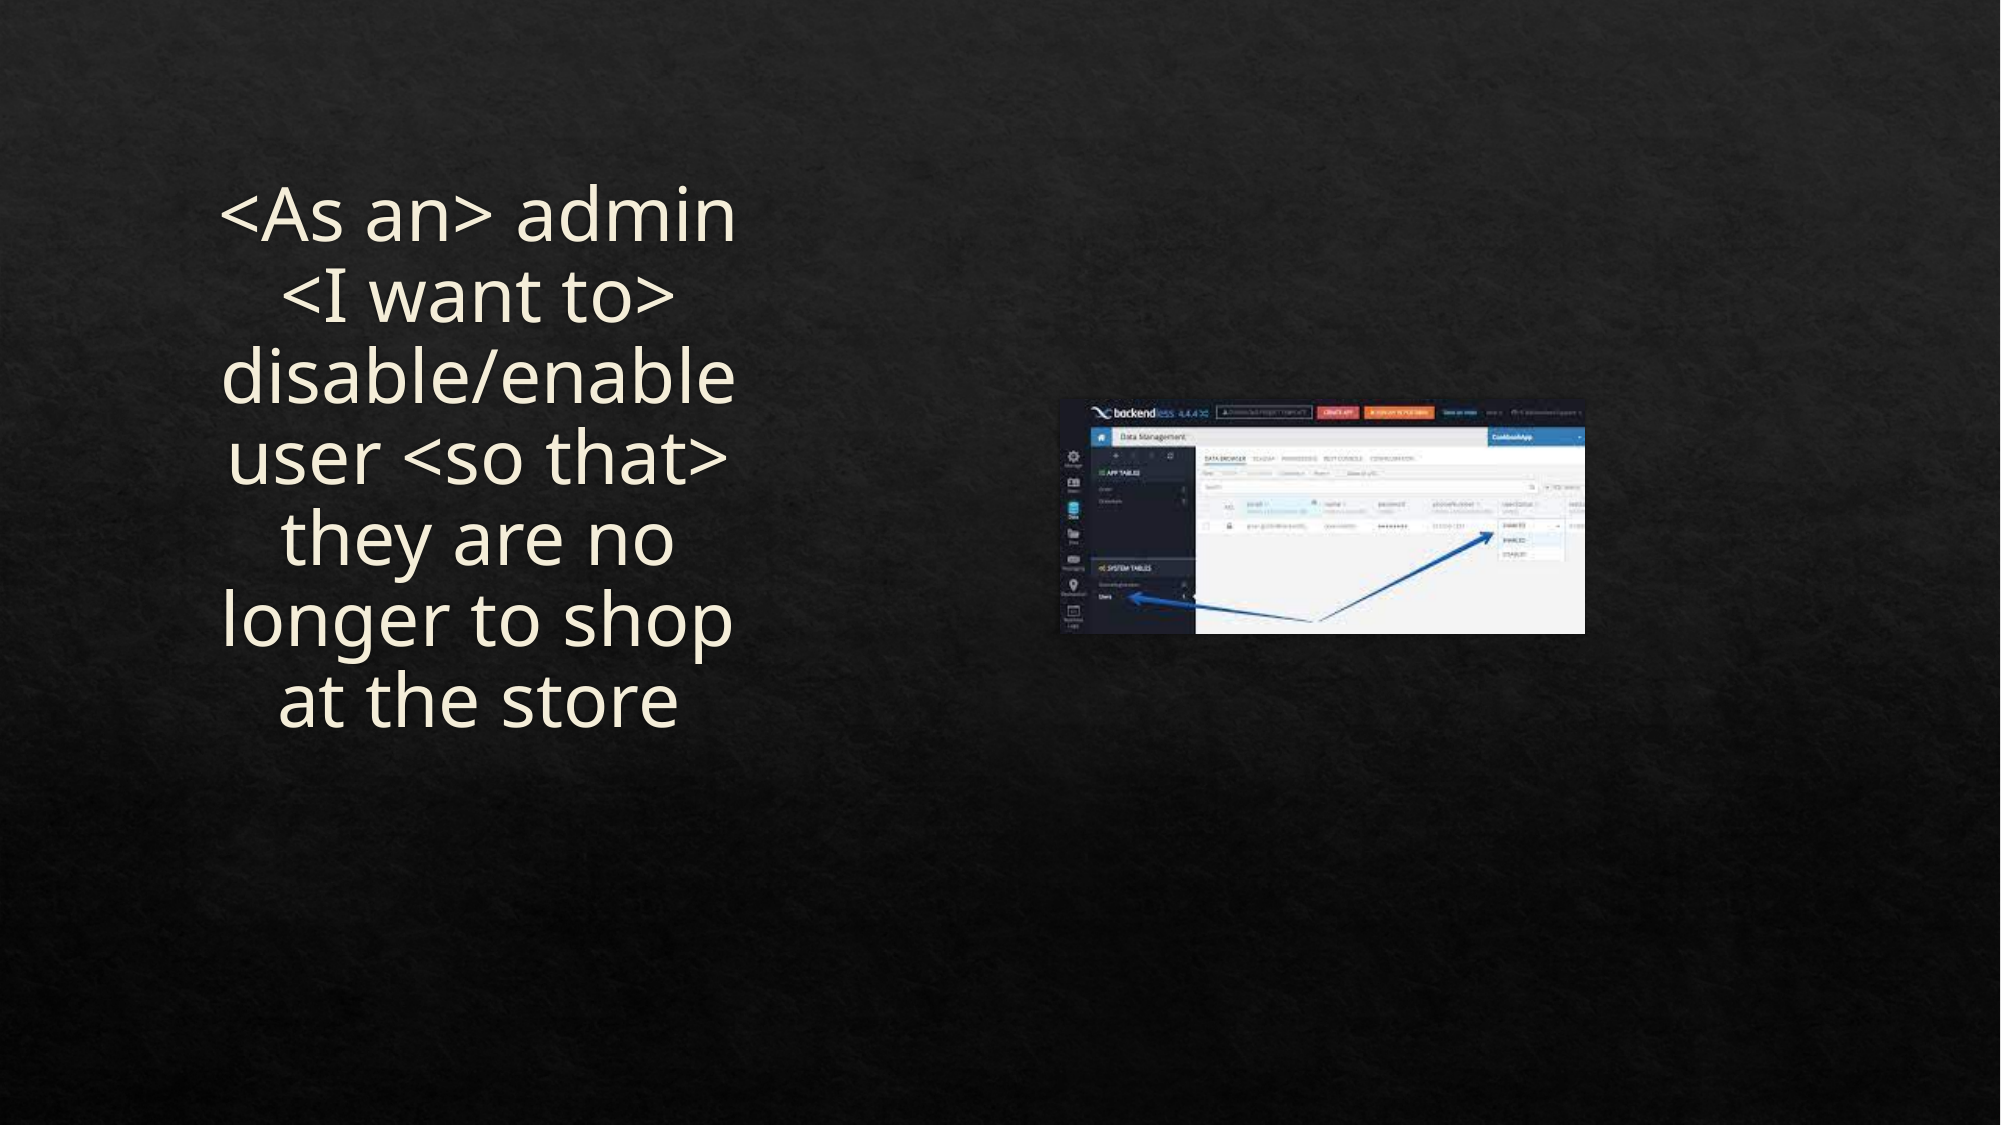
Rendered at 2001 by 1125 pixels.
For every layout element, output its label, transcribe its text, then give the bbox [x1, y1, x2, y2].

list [1059, 399, 1586, 635]
title <As an> admin <I want to> disable/enable user <so that> they are no longer to shop at the store [174, 452, 783, 752]
